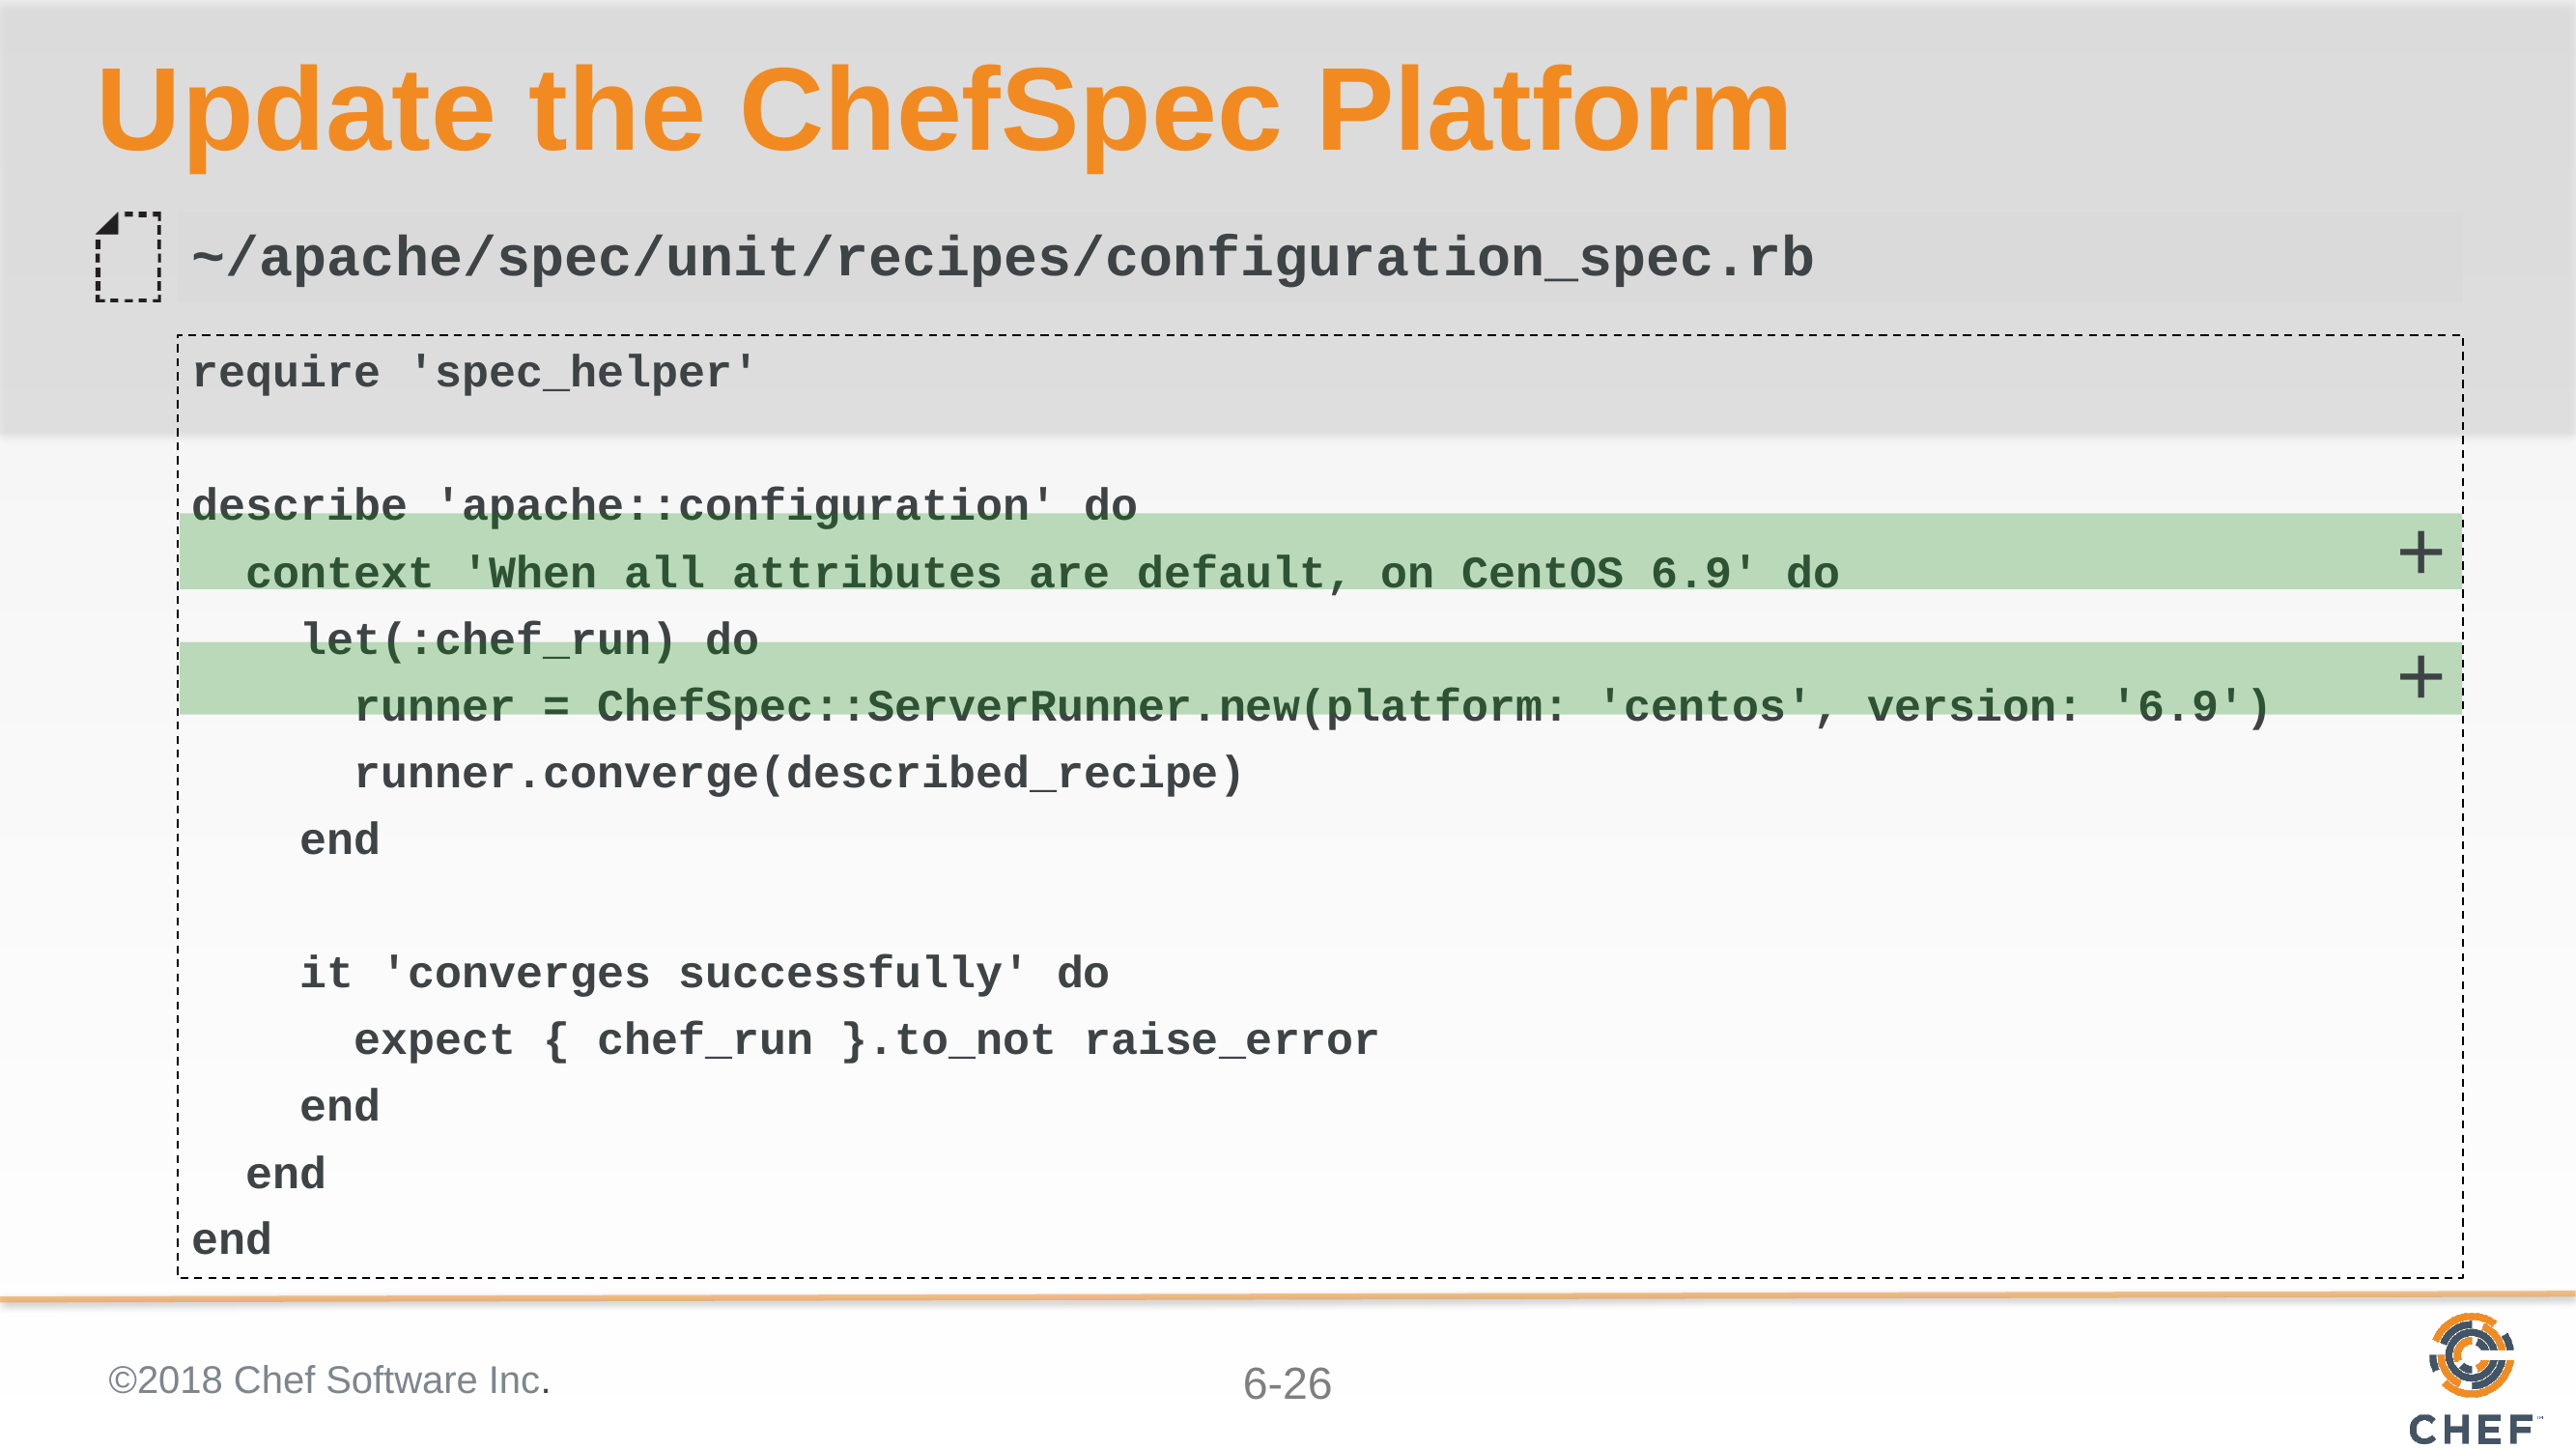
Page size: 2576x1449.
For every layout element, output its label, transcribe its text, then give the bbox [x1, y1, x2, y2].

title Update the ChefSpec Platform [96, 48, 2463, 180]
list + [180, 513, 2463, 589]
list ~/apache/spec/unit/recipes/configuration_spec.rb [177, 212, 2463, 302]
list + [180, 641, 2463, 715]
list require 'spec_helper' describe 'apache::configuration' do context 'When all attributes are default, on CentOS 6.9' do let(:chef_run) do runner = ChefSpec::ServerRunner.new(platform: 'centos', version: '6.9') runner.converge(described_recipe) end it 'converges successfully' do expect { chef_run }.to_not raise_error end end end [177, 334, 2464, 1279]
picture [2399, 1297, 2551, 1449]
